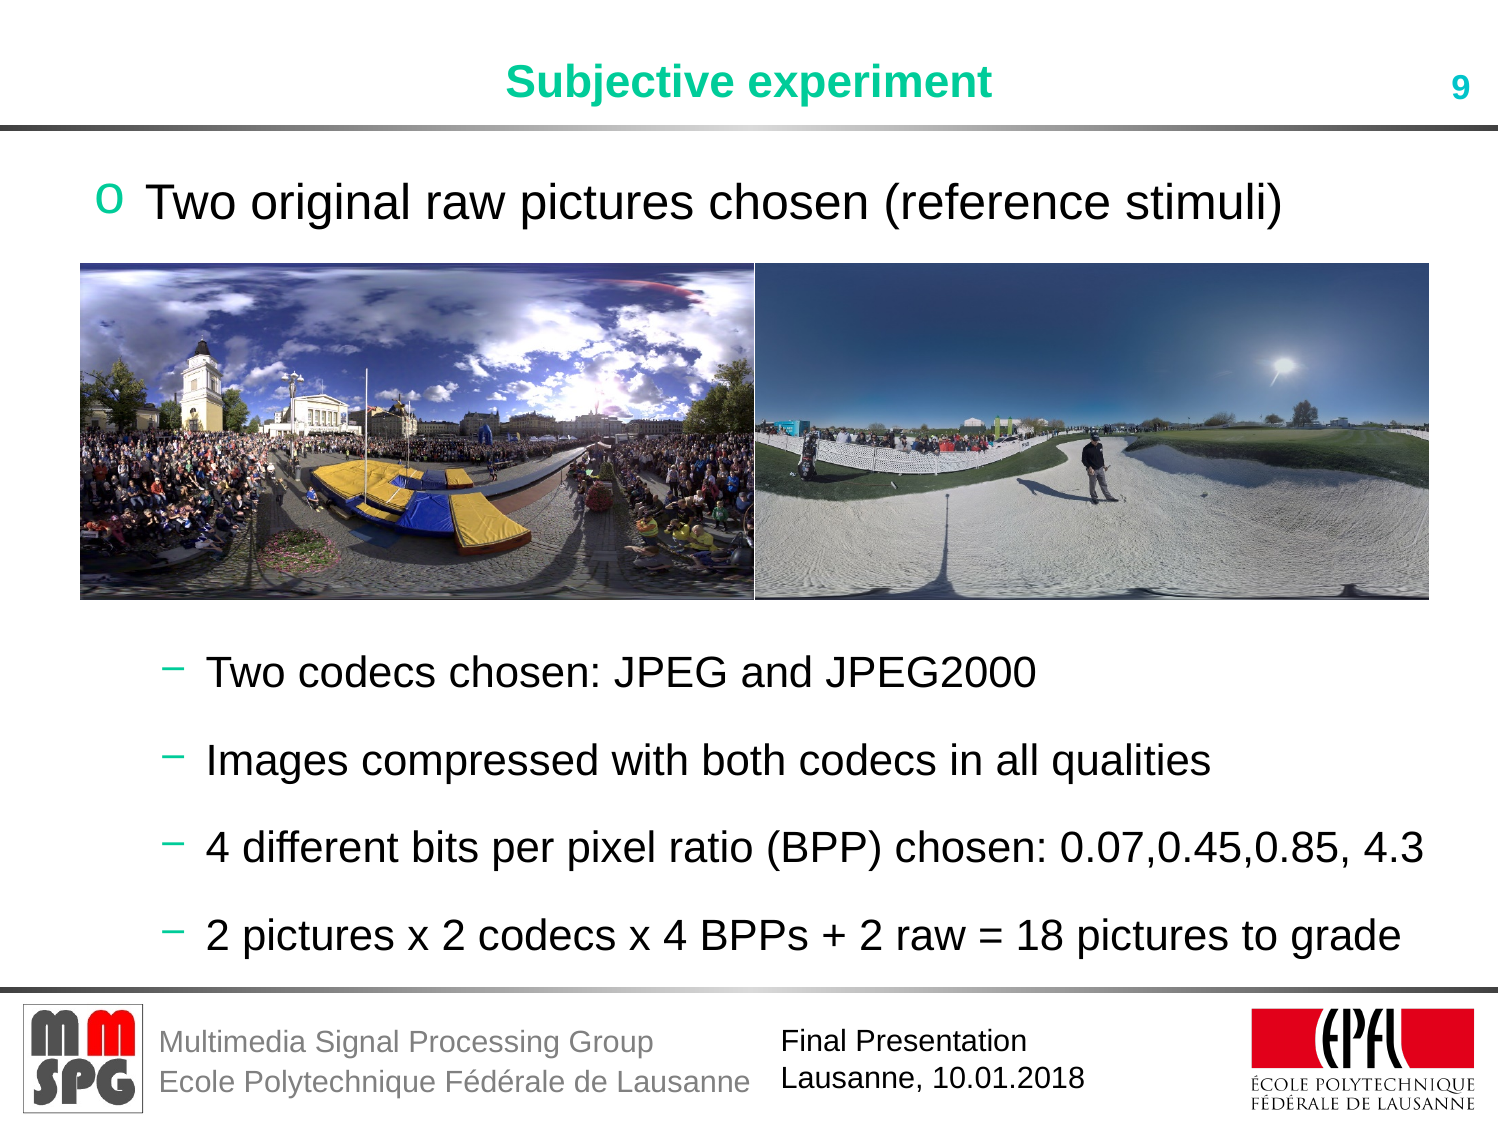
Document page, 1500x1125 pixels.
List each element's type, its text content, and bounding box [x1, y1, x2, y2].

picture [1245, 1002, 1480, 1115]
list Two original raw pictures chosen (reference stimuli) Two codecs chosen: JPEG and JPEG2000 Images compressed with both codecs in all qualities 4 different bits per pixel ratio (BPP) chosen: 0.07,0.45,0.85, 4.3 2 pictures x 2 codecs x 4 BPPs + 2 raw = 18 pictures to grade [77, 161, 1459, 966]
title Subjective experiment [77, 32, 1421, 115]
picture [80, 263, 754, 601]
picture [21, 1002, 144, 1115]
picture [755, 263, 1429, 601]
